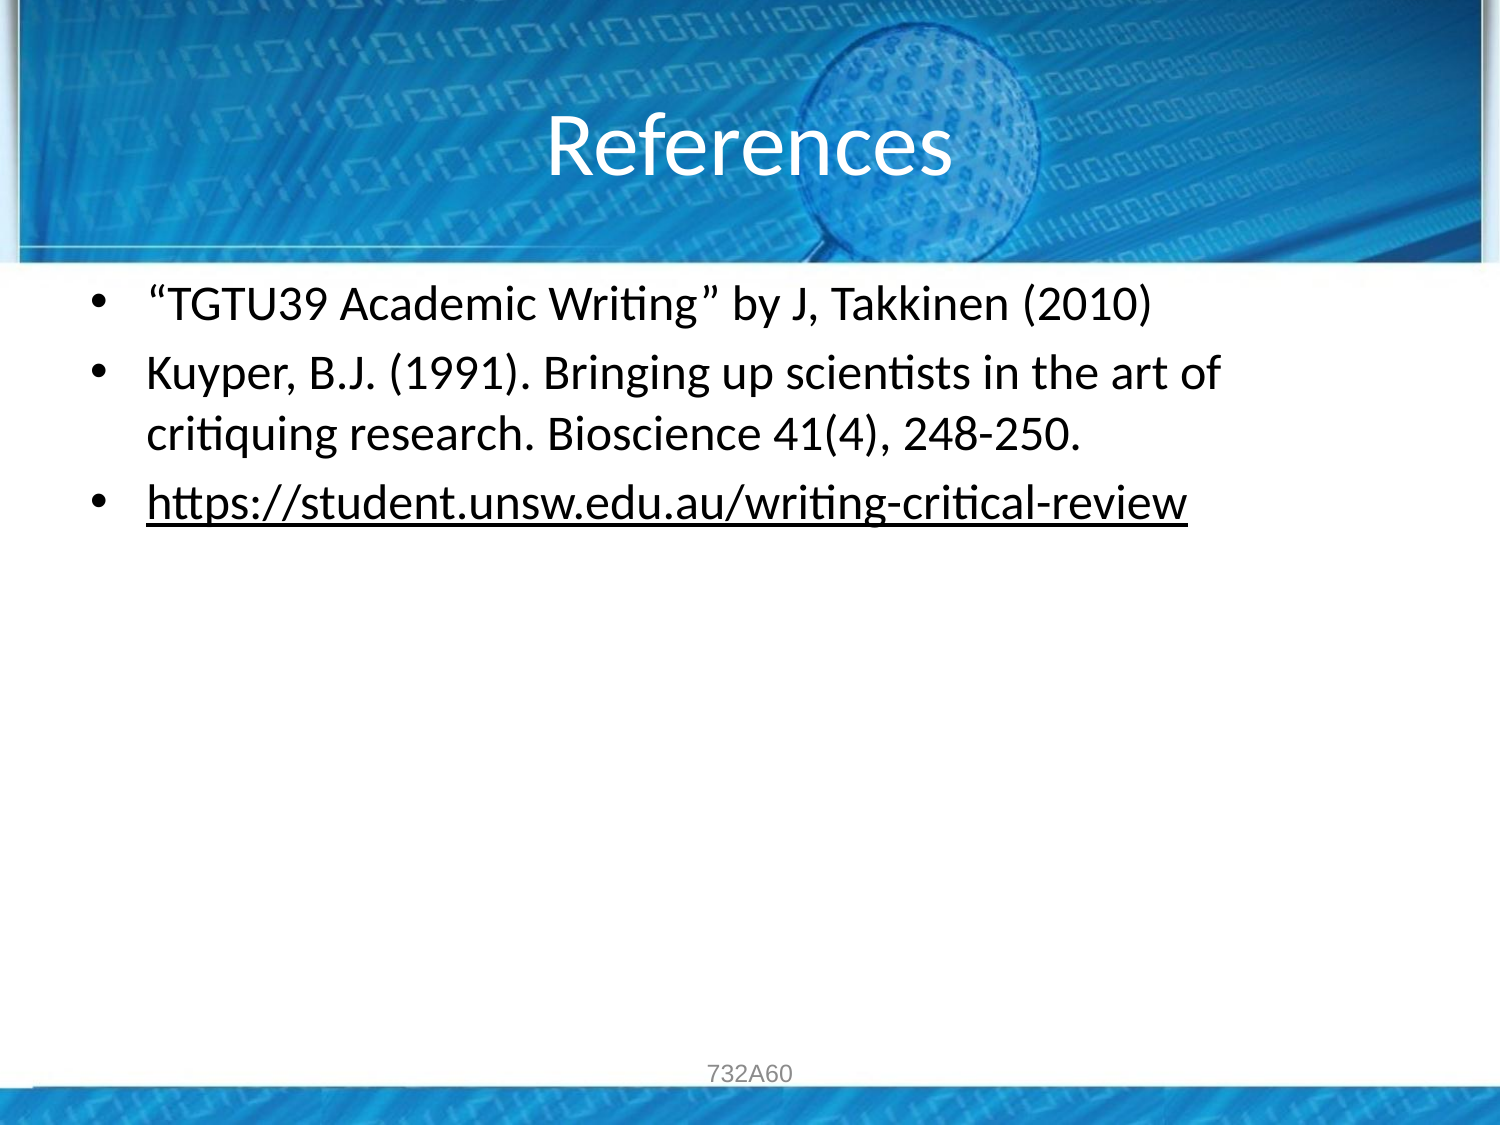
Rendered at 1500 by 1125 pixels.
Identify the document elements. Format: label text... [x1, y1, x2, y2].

list “TGTU39 Academic Writing” by J, Takkinen (2010) Kuyper, B.J. (1991). Bringing up scientists in the art of critiquing research. Bioscience 41(4), 248-250. https://student.unsw.edu.au/writing-critical-review [75, 262, 1425, 1005]
title References [75, 45, 1425, 233]
picture [0, 0, 1500, 1125]
footer 732A60 [512, 1042, 988, 1103]
